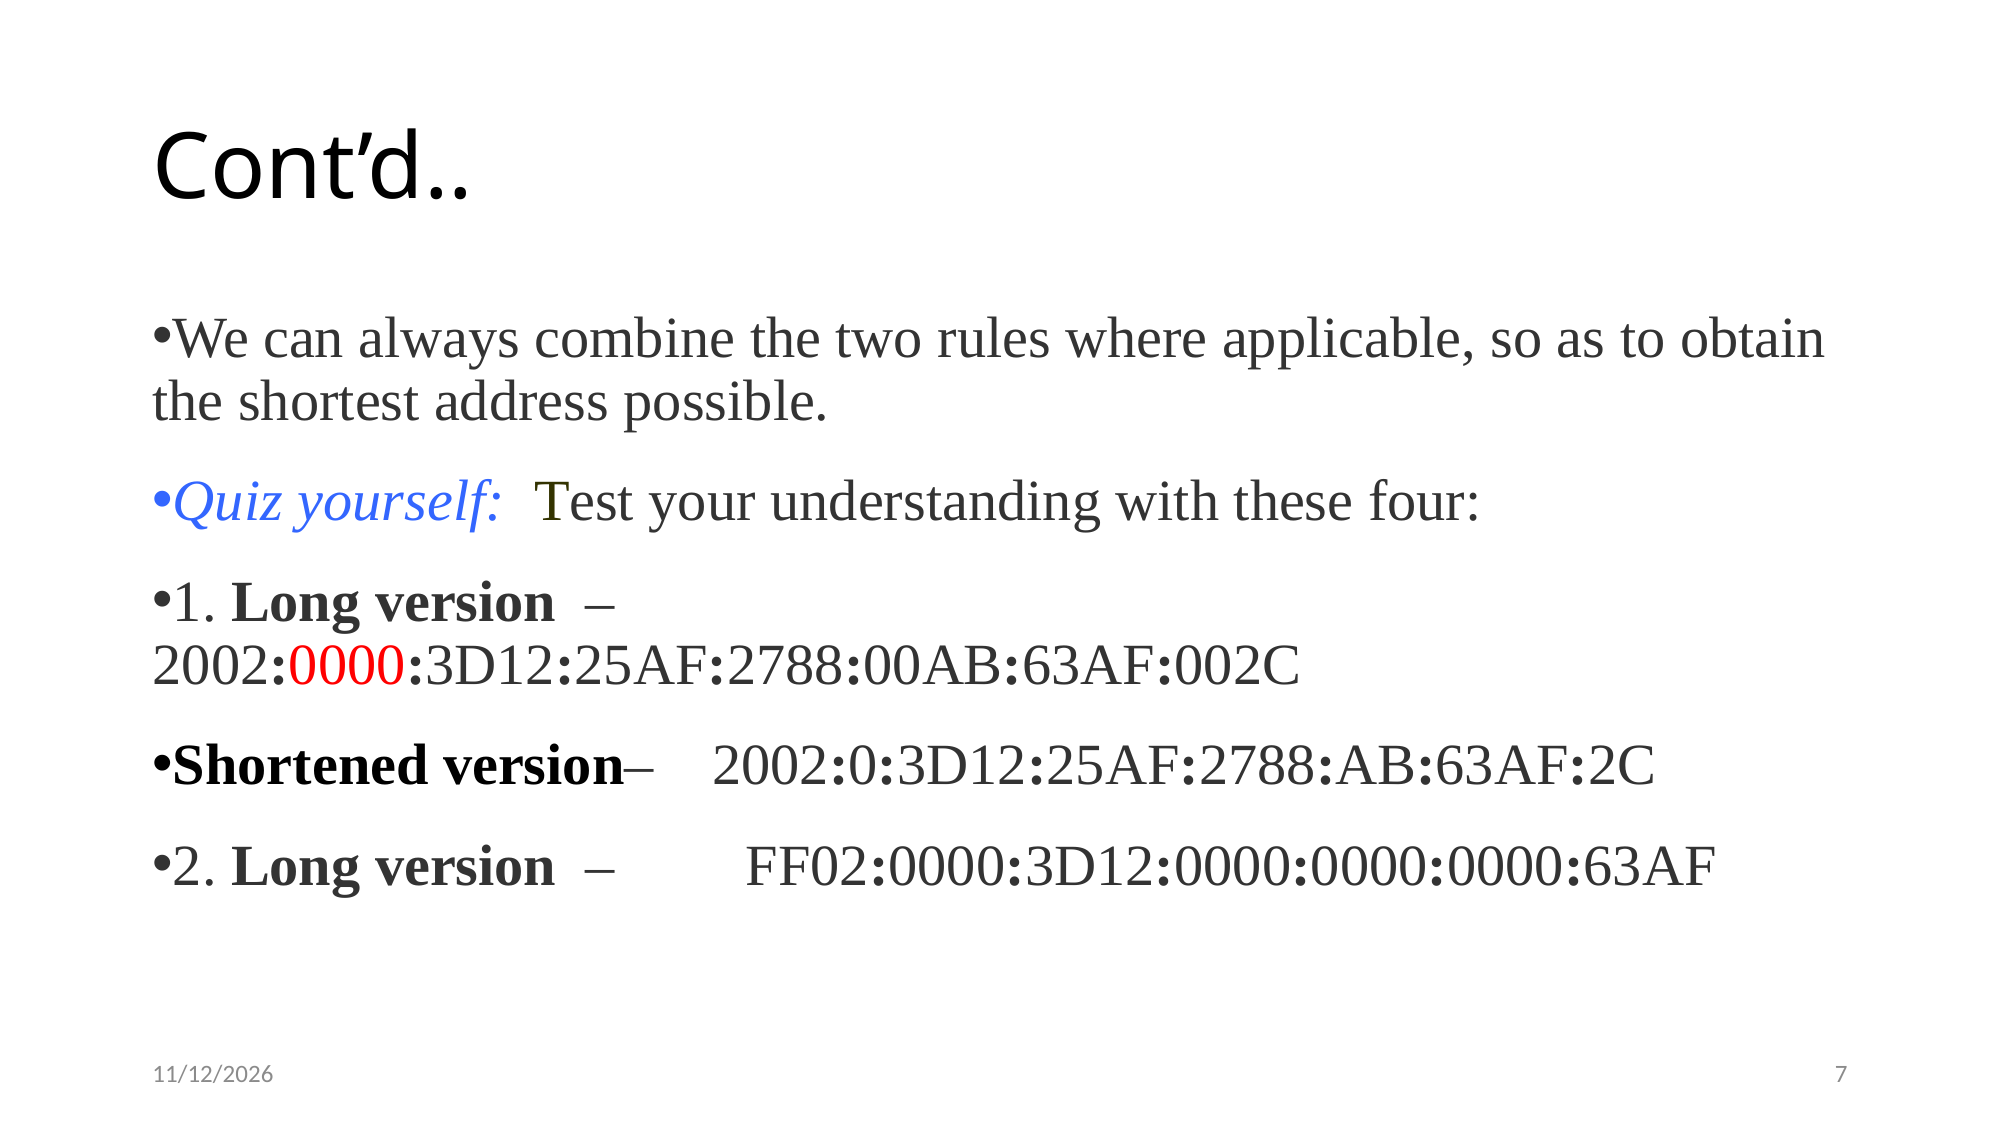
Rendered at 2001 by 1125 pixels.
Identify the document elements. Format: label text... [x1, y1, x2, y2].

list We can always combine the two rules where applicable, so as to obtain the shortest address possible. Quiz yourself: Test your understanding with these four: 1. Long version – 2002:0000:3D12:25AF:2788:00AB:63AF:002C Shortened version– 2002:0:3D12:25AF:2788:AB:63AF:2C 2. Long version – FF02:0000:3D12:0000:0000:0000:63AF [137, 299, 1863, 1014]
title Cont’d.. [137, 59, 1863, 278]
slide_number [137, 1042, 588, 1103]
slide_number 7 [1412, 1042, 1863, 1103]
